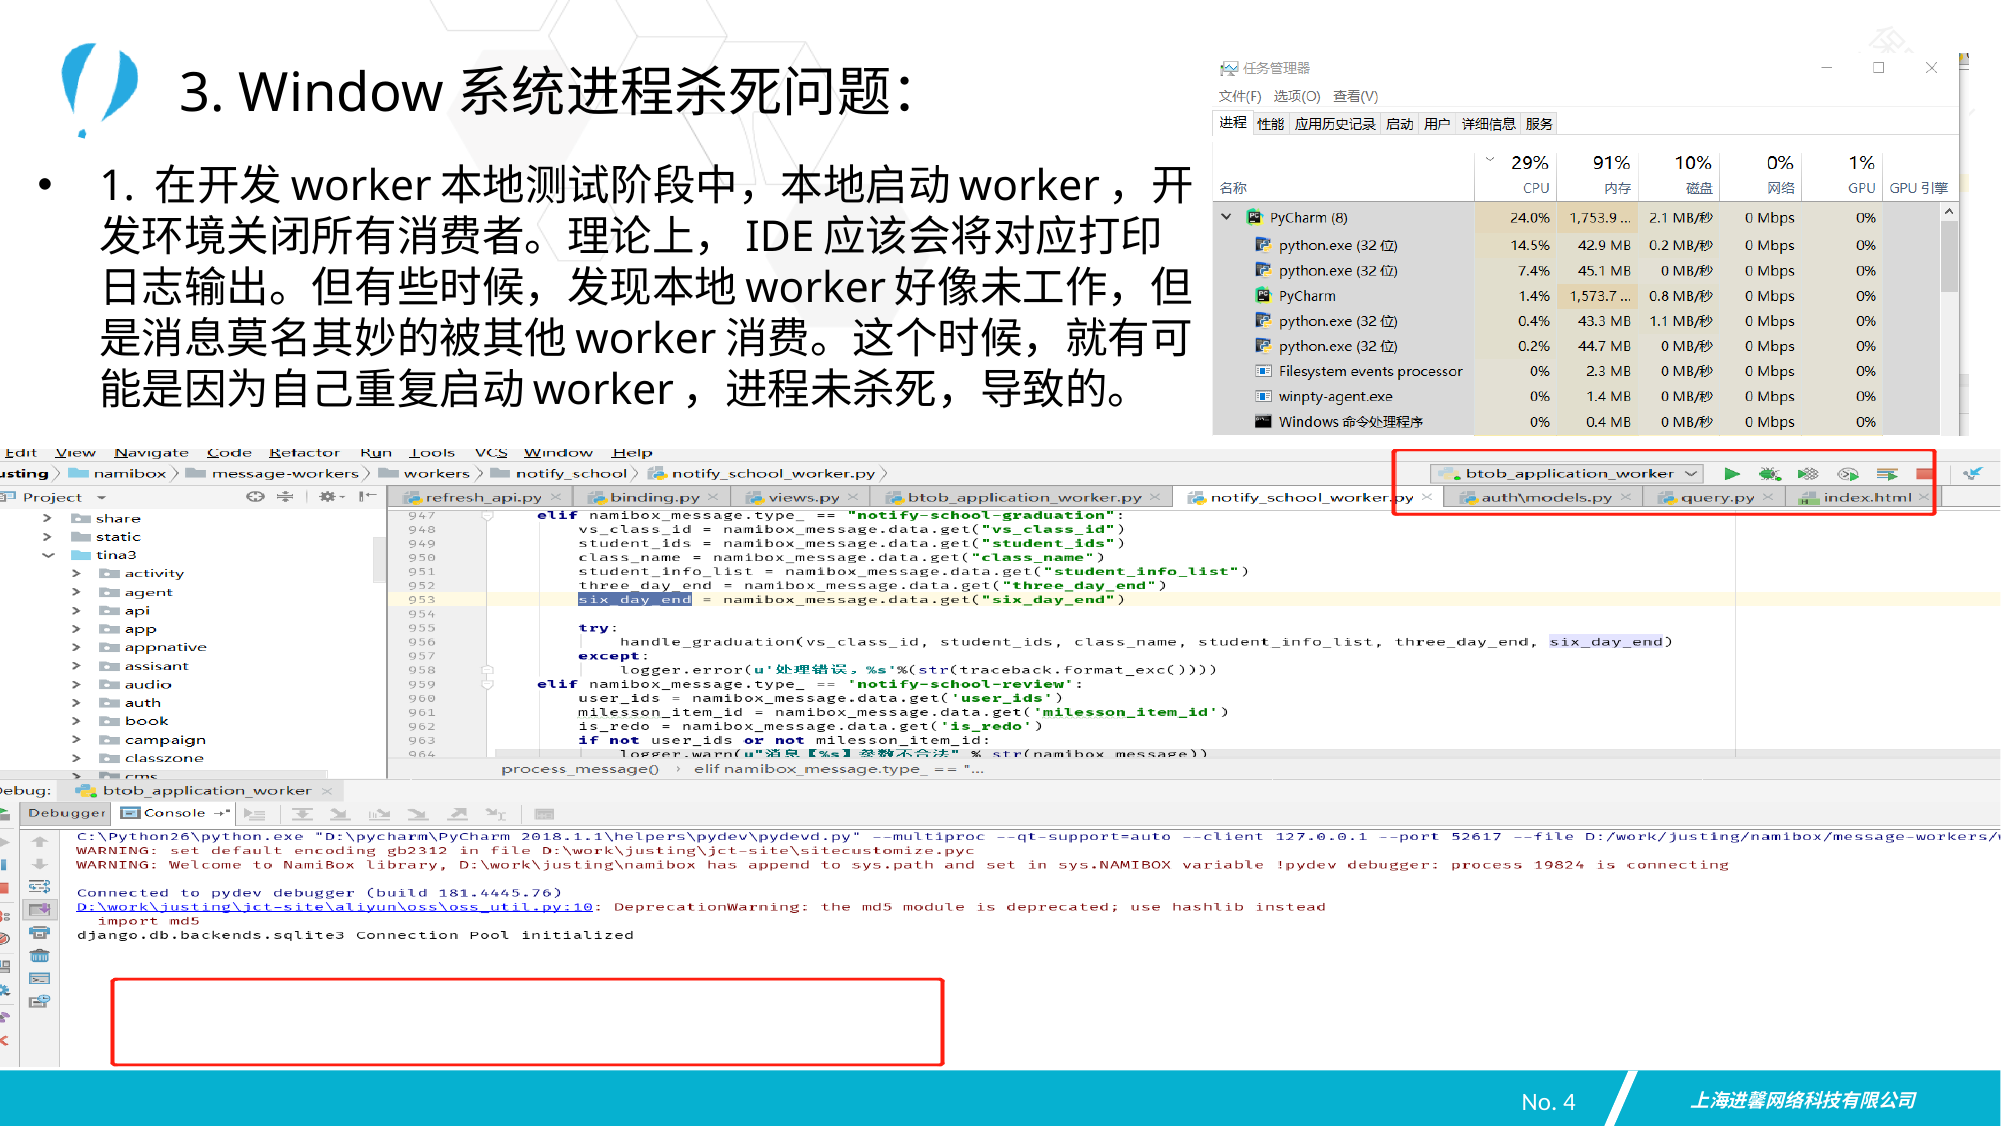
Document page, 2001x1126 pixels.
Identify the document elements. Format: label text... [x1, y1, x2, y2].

picture [0, 0, 2001, 1068]
slide_number No. 4 [1472, 1078, 1591, 1126]
title 3. Window系统进程杀死问题： [161, 31, 1934, 149]
list 1. 在开发worker本地测试阶段中，本地启动worker，开发环境关闭所有消费者。理论上，IDE应该会将对应打印日志输出。但有些时候，发现本地worker好像未工作，但是消息莫名其妙的被其他worker消费。这个时候，就有可能是因为自己重复启动worker，进程未杀死，导致的。 [19, 149, 1213, 448]
